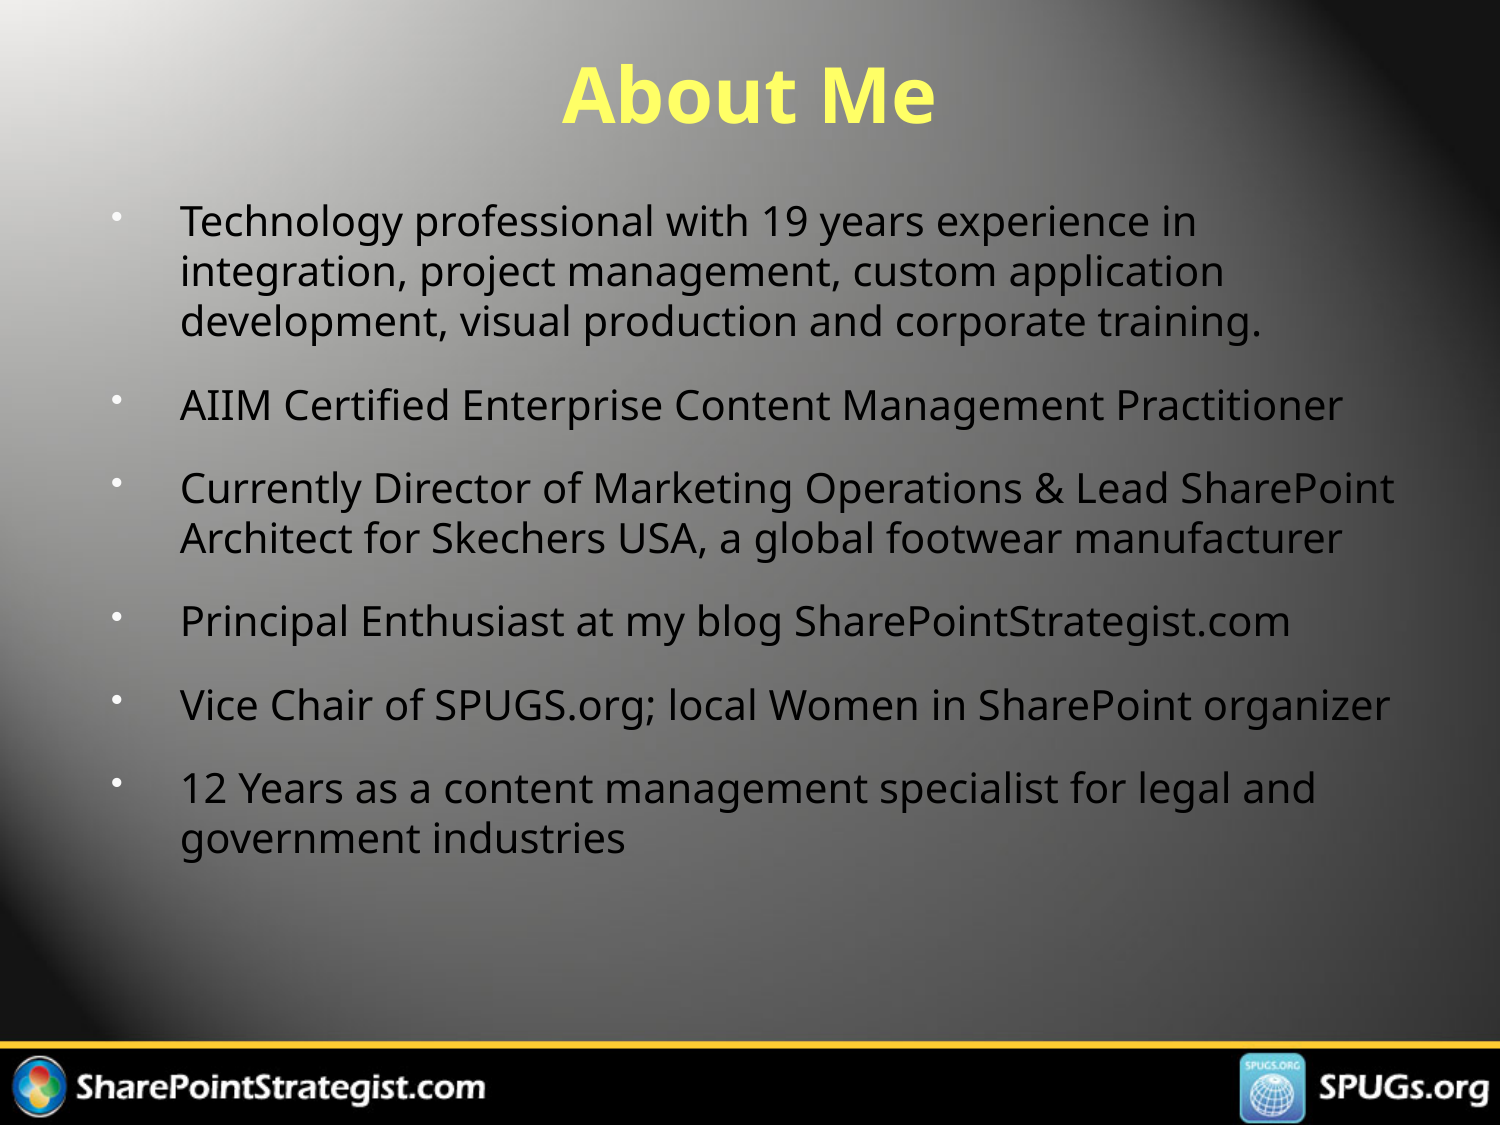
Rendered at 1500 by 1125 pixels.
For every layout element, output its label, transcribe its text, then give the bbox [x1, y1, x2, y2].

title About Me [75, 37, 1425, 147]
list Technology professional with 19 years experience in integration, project management, custom application development, visual production and corporate training. AIIM Certified Enterprise Content Management Practitioner Currently Director of Marketing Operations & Lead SharePoint Architect for Skechers USA, a global footwear manufacturer Principal Enthusiast at my blog SharePointStrategist.com Vice Chair of SPUGS.org; local Women in SharePoint organizer 12 Years as a content management specialist for legal and government industries [75, 187, 1425, 870]
picture [0, 0, 1500, 1125]
